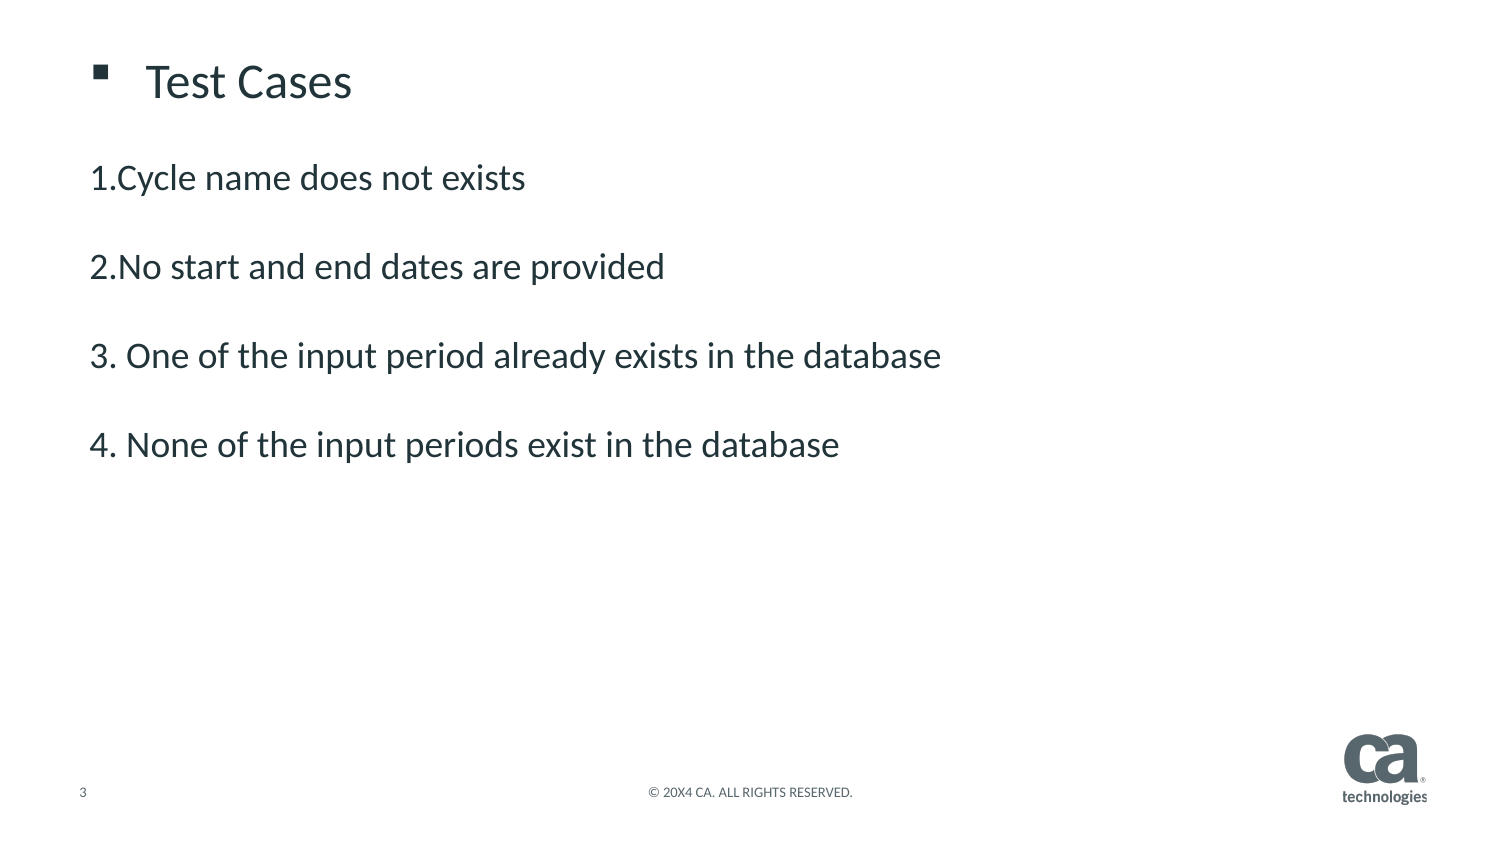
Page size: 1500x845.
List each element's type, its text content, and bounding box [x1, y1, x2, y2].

list Test Cases 1.Cycle name does not exists 2.No start and end dates are provided 3. One of the input period already exists in the database 4. None of the input periods exist in the database [74, 41, 1415, 703]
